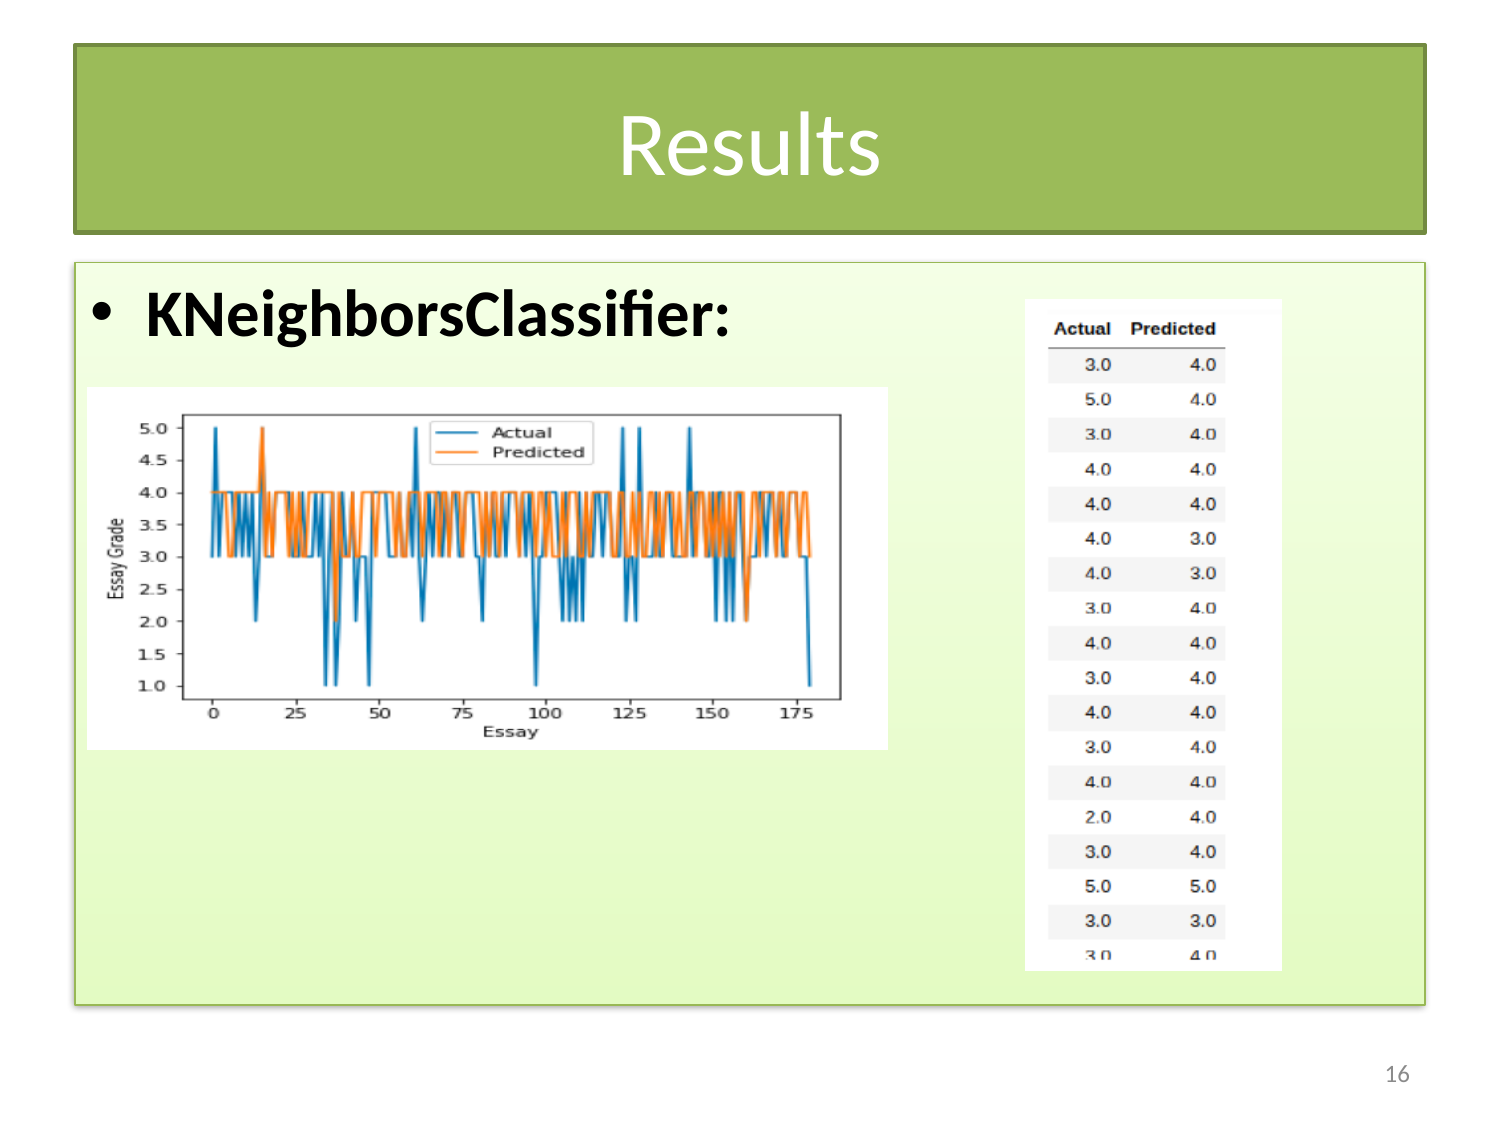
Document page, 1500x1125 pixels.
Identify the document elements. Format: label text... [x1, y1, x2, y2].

picture [1024, 299, 1282, 971]
list KNeighborsClassifier: [74, 262, 1426, 1006]
title Results [73, 43, 1427, 235]
picture [87, 387, 888, 751]
slide_number 16 [1074, 1042, 1425, 1103]
